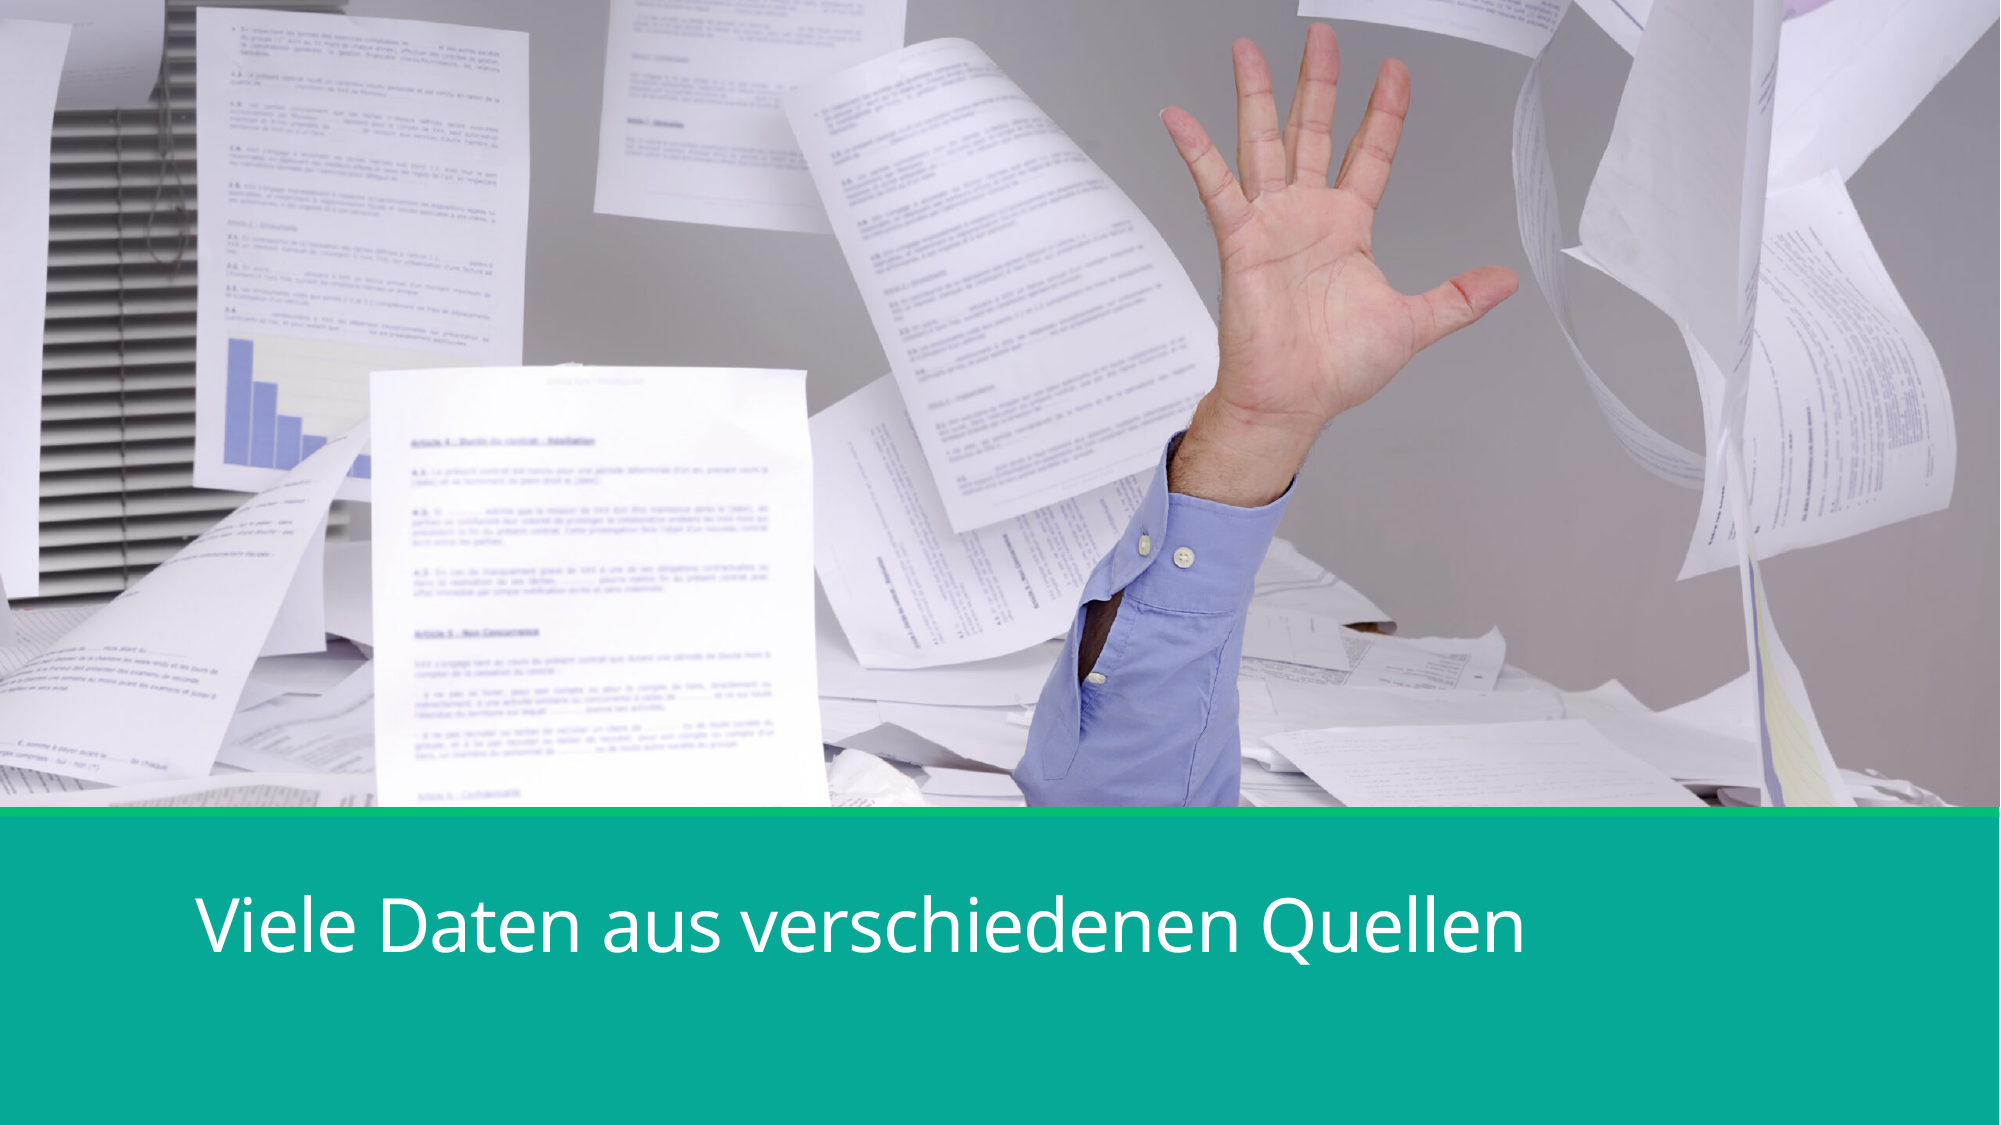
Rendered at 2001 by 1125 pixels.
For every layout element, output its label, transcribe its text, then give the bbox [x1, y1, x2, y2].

picture [0, 0, 2000, 807]
title Viele Daten aus verschiedenen Quellen [180, 832, 1839, 968]
